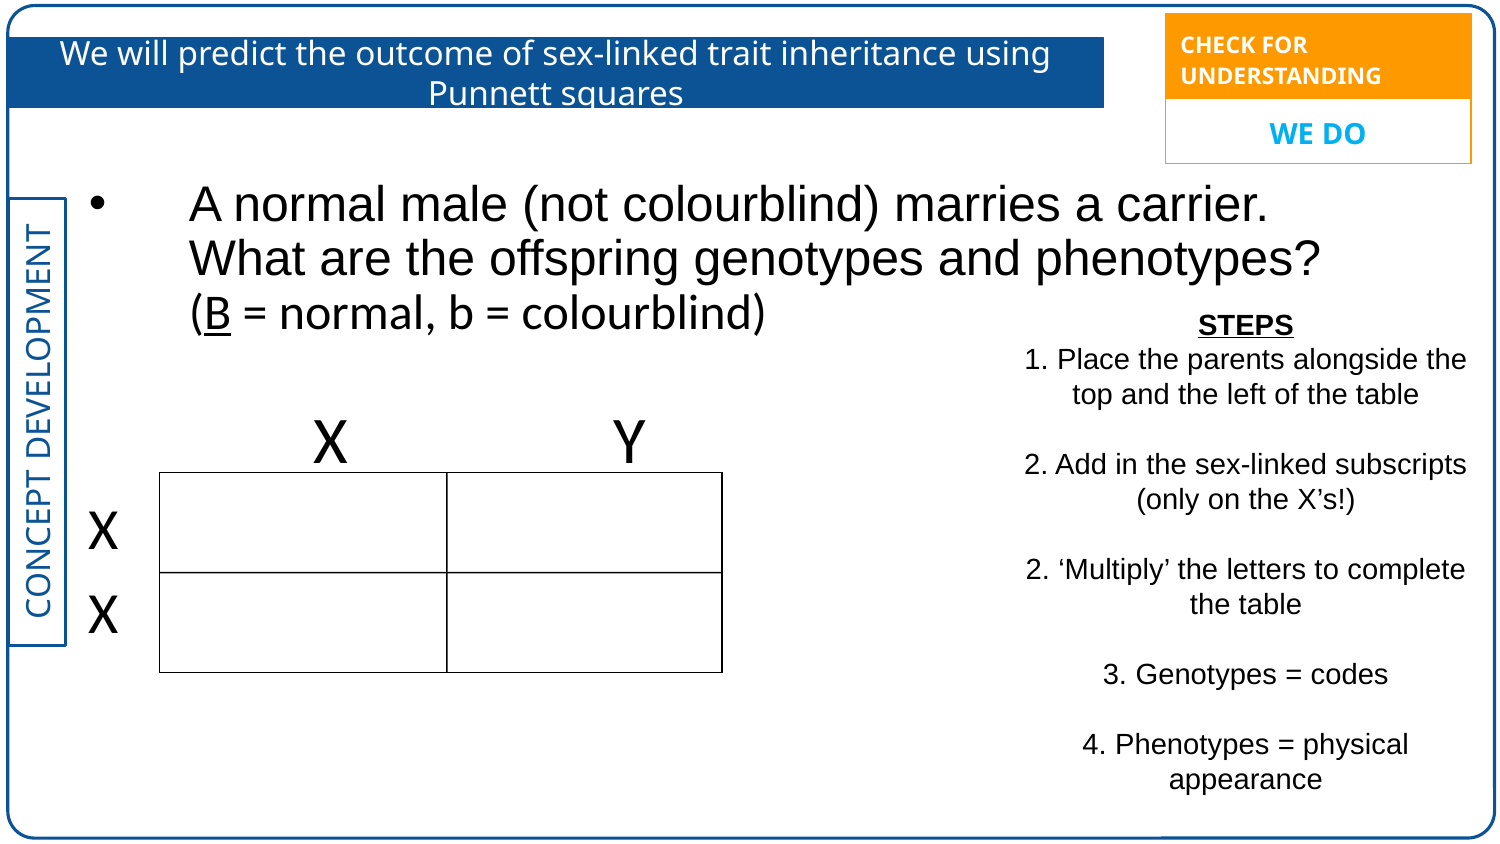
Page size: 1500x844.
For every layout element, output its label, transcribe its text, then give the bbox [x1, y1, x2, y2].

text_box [159, 472, 723, 673]
text_box STEPS 1. Place the parents alongside the top and the left of the table 2. Add in the sex-linked subscripts (only on the X’s!) 2. ‘Multiply’ the letters to complete the table 3. Genotypes = codes 4. Phenotypes = physical appearance [1007, 298, 1485, 838]
subtitle We will predict the outcome of sex-linked trait inheritance using Punnett squares [15, 43, 1097, 101]
table_header CHECK FOR UNDERSTANDING [1166, 14, 1470, 98]
table_cell WE DO [1166, 99, 1470, 163]
